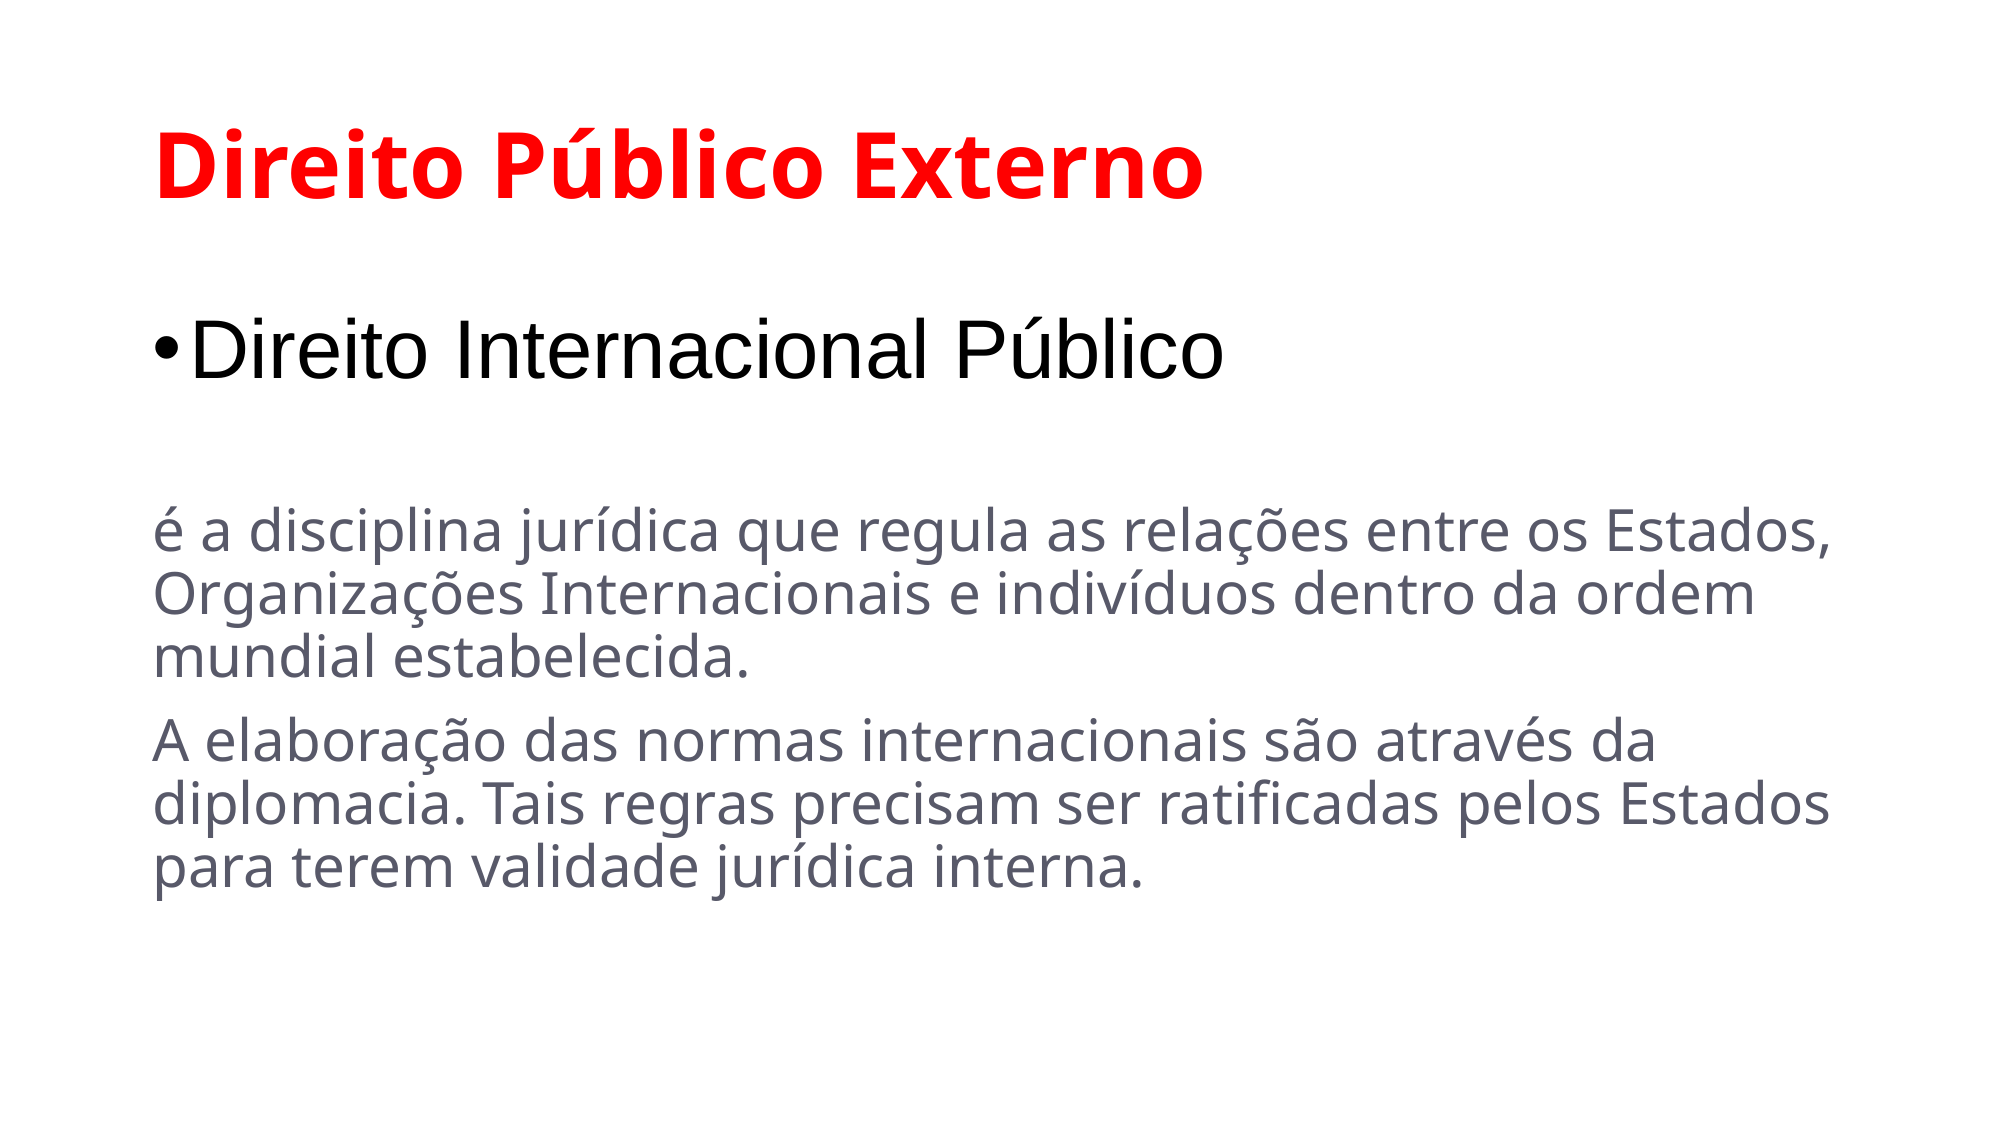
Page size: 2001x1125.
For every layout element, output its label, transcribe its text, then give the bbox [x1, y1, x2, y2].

list Direito Internacional Público é a disciplina jurídica que regula as relações entre os Estados, Organizações Internacionais e indivíduos dentro da ordem mundial estabelecida. A elaboração das normas internacionais são através da diplomacia. Tais regras precisam ser ratificadas pelos Estados para terem validade jurídica interna. [137, 299, 1863, 1014]
title Direito Público Externo [137, 59, 1863, 278]
